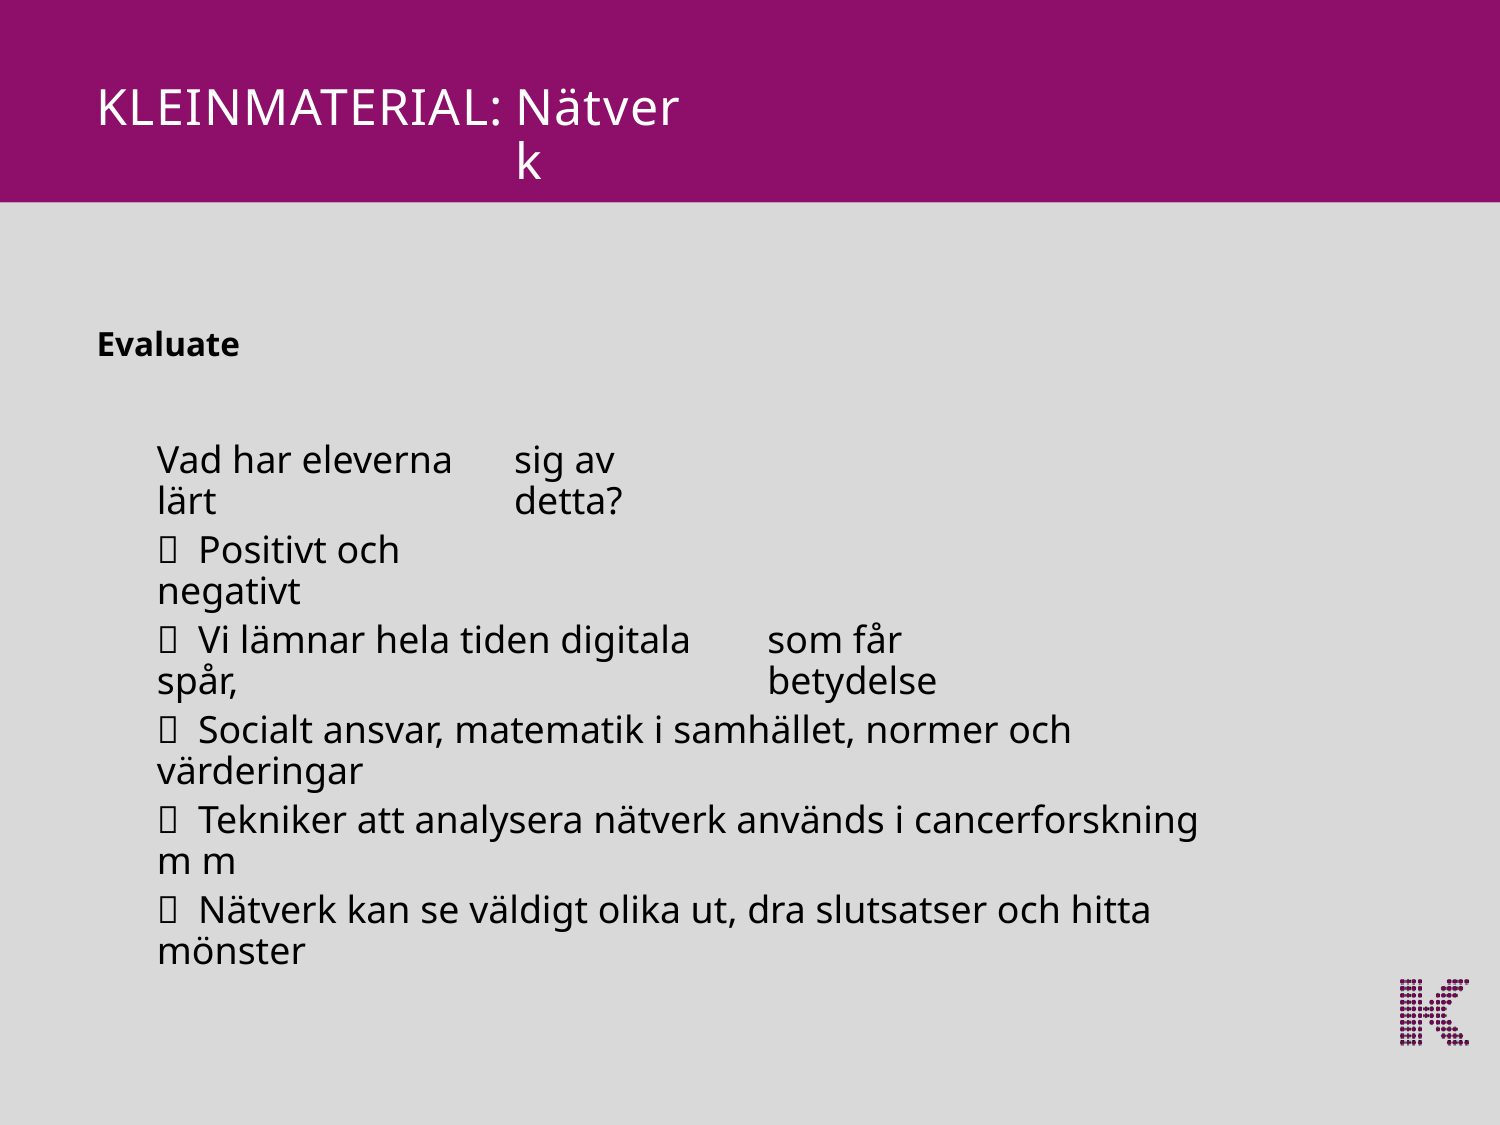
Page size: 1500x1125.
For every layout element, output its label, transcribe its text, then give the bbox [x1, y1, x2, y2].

text_box Vad har eleverna lärt [154, 438, 510, 480]
text_box [0, 203, 1500, 1125]
text_box sig av detta? [512, 438, 733, 480]
text_box  Tekniker att analysera nätverk används i cancerforskning m m [154, 798, 1237, 841]
text_box  Positivt och negativt [154, 528, 545, 571]
text_box  Nätverk kan se väldigt olika ut, dra slutsatser och hitta mönster [154, 888, 1262, 931]
text_box Evaluate [94, 325, 249, 363]
text_box [0, 0, 1500, 203]
text_box  Socialt ansvar, matematik i samhället, normer och värderingar [154, 708, 1237, 751]
text_box Nätverk [512, 79, 707, 134]
text_box KLEINMATERIAL: [94, 79, 511, 134]
text_box som får betydelse [765, 618, 1070, 660]
text_box  Vi lämnar hela tiden digitala spår, [154, 618, 764, 661]
text_box [1322, 935, 1500, 1101]
